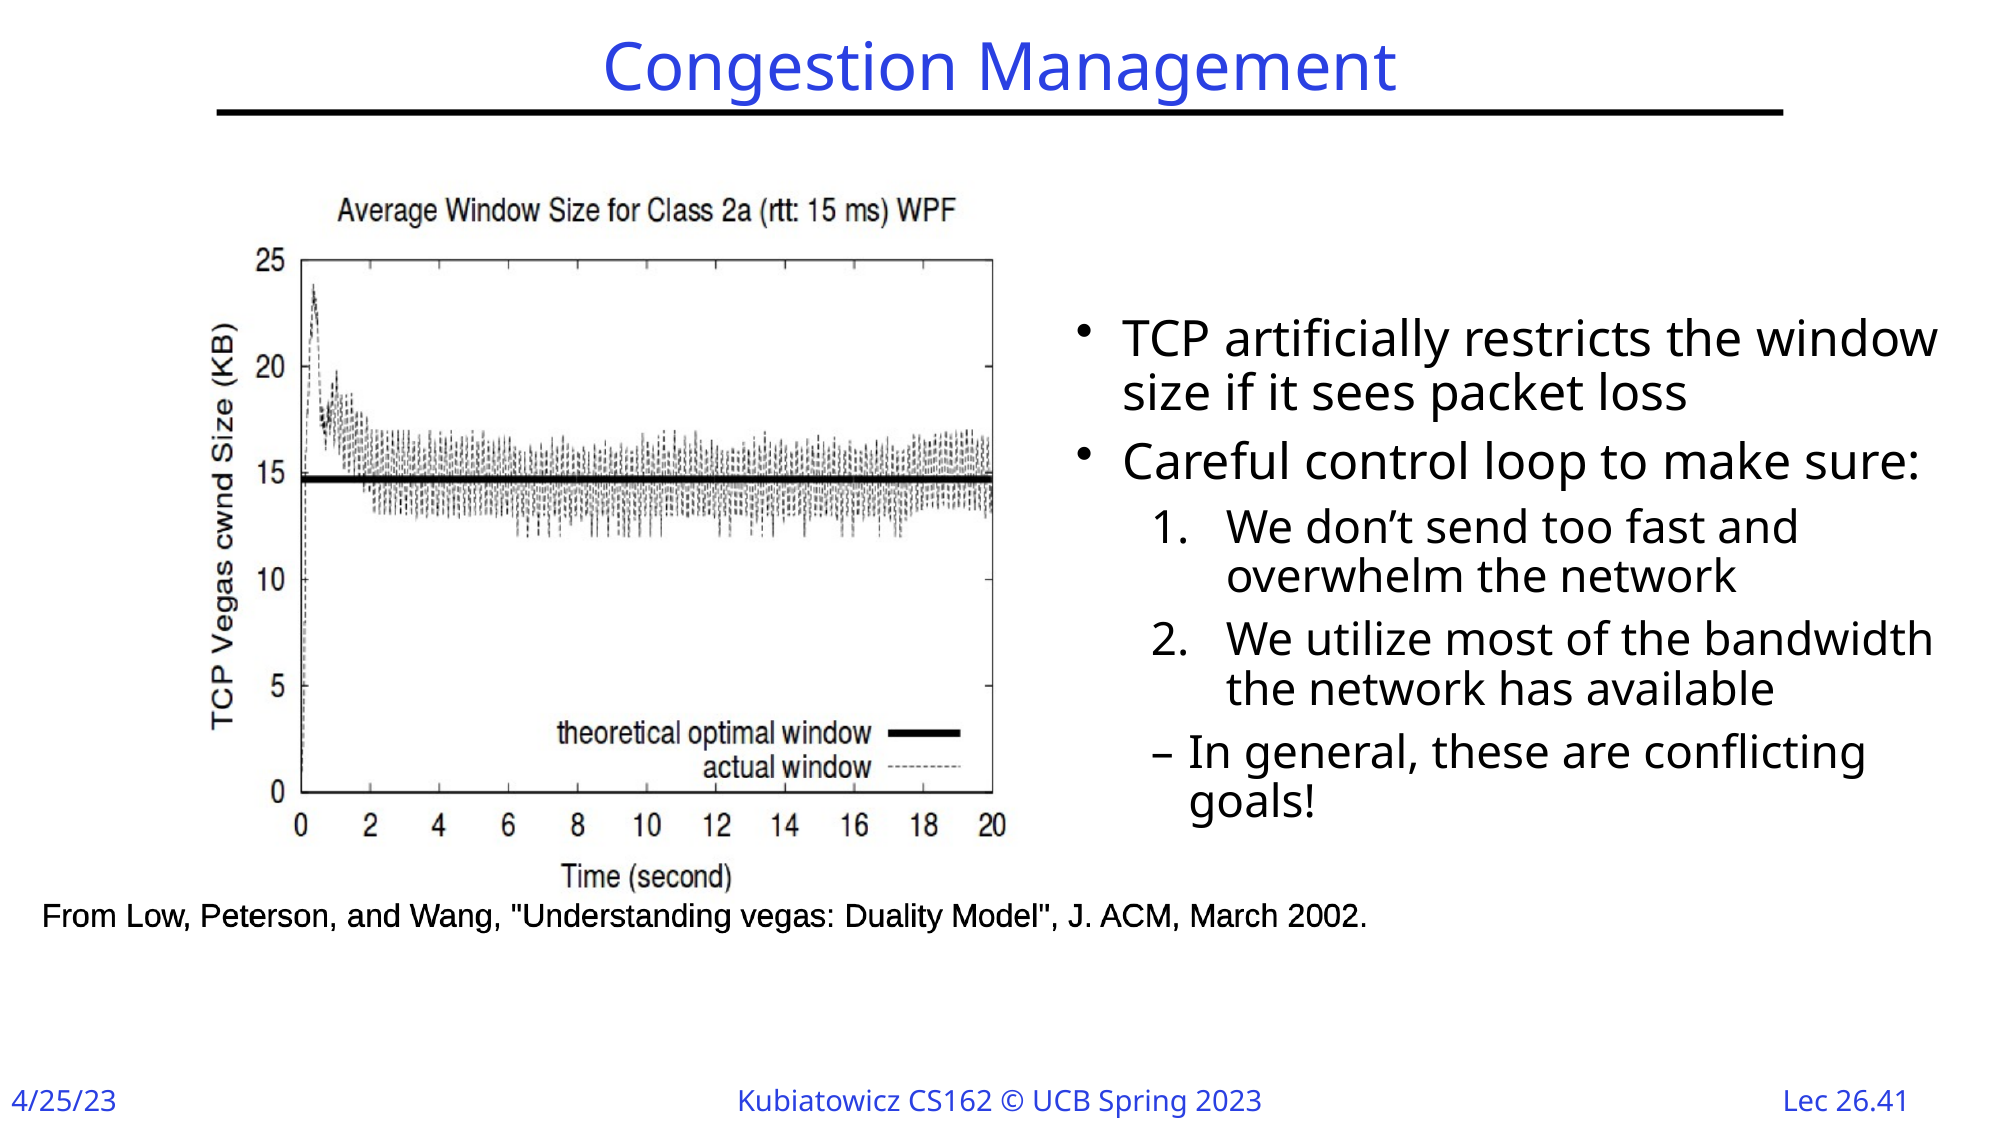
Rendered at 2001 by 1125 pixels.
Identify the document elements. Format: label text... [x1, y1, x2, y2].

title Congestion Management [216, 24, 1784, 113]
list TCP artificially restricts the window size if it sees packet loss Careful control loop to make sure: We don’t send too fast and overwhelm the network We utilize most of the bandwidth the network has available In general, these are conflicting goals! [1060, 305, 1980, 1033]
picture [24, 162, 1380, 948]
